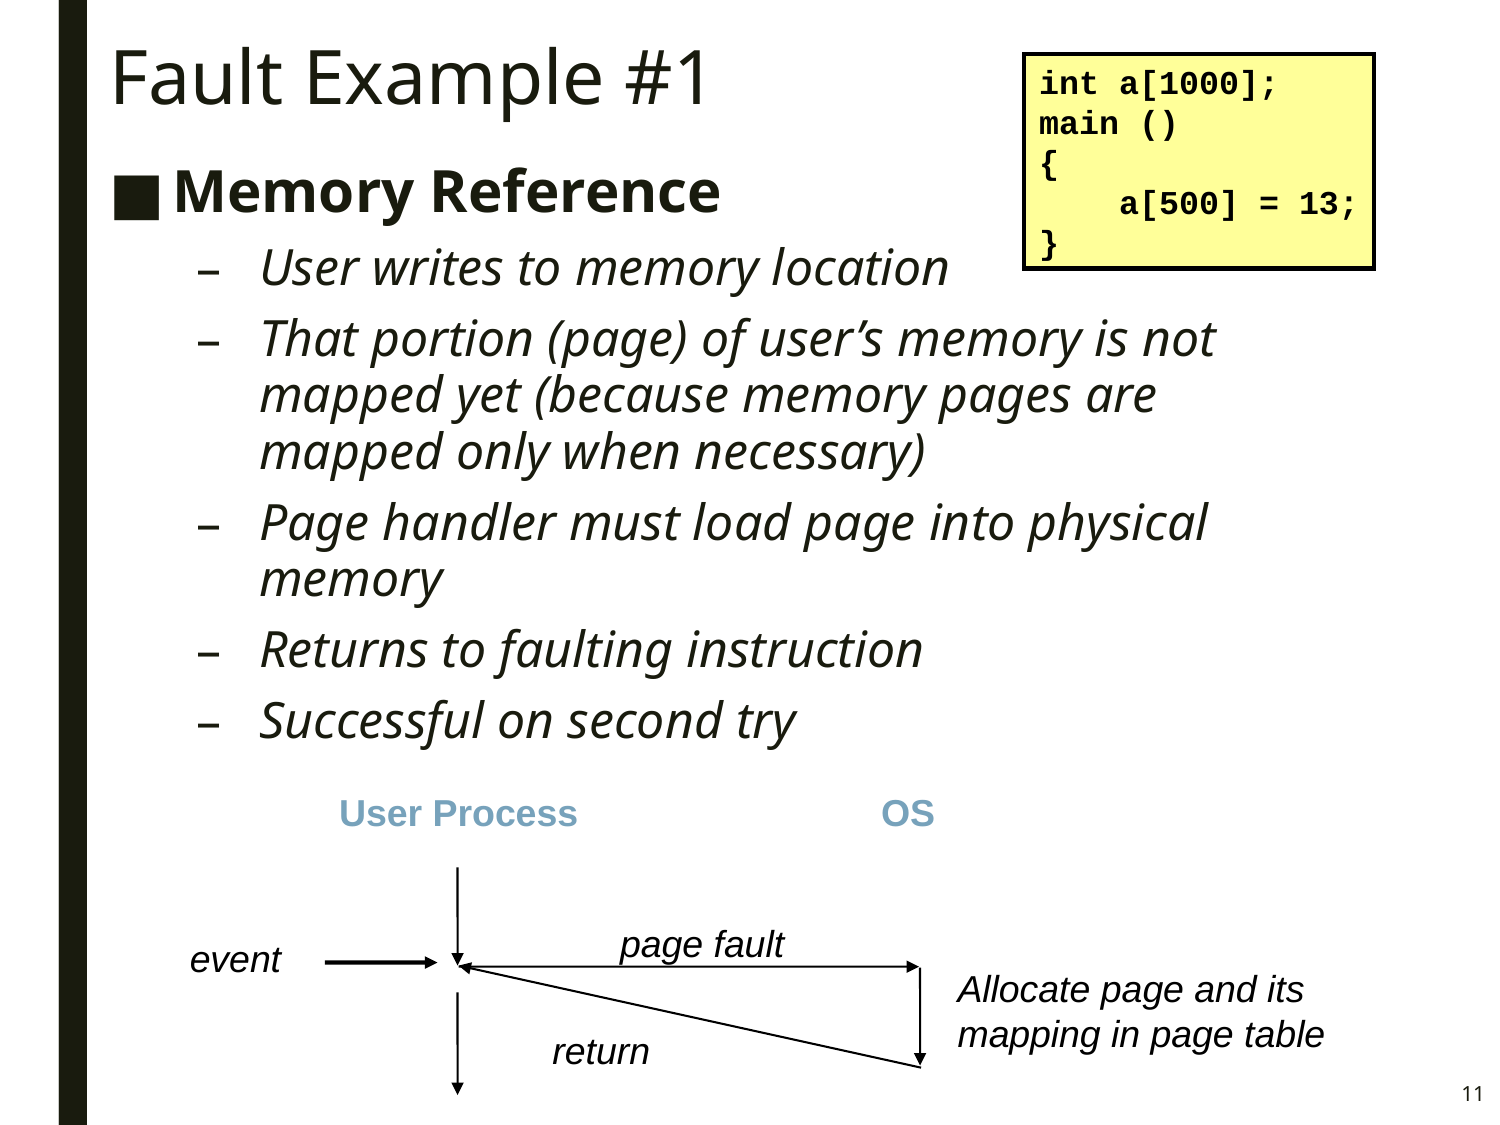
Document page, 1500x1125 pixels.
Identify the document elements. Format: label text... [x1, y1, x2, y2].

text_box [174, 781, 1358, 1096]
list Memory Reference User writes to memory location That portion (page) of user’s memory is not mapped yet (because memory pages are mapped only when necessary) Page handler must load page into physical memory Returns to faulting instruction Successful on second try [94, 152, 1288, 666]
slide_number 11 [1338, 1065, 1500, 1125]
text_box int a[1000]; main () { a[500] = 13; } [1024, 54, 1375, 269]
title Fault Example #1 [94, 33, 875, 129]
